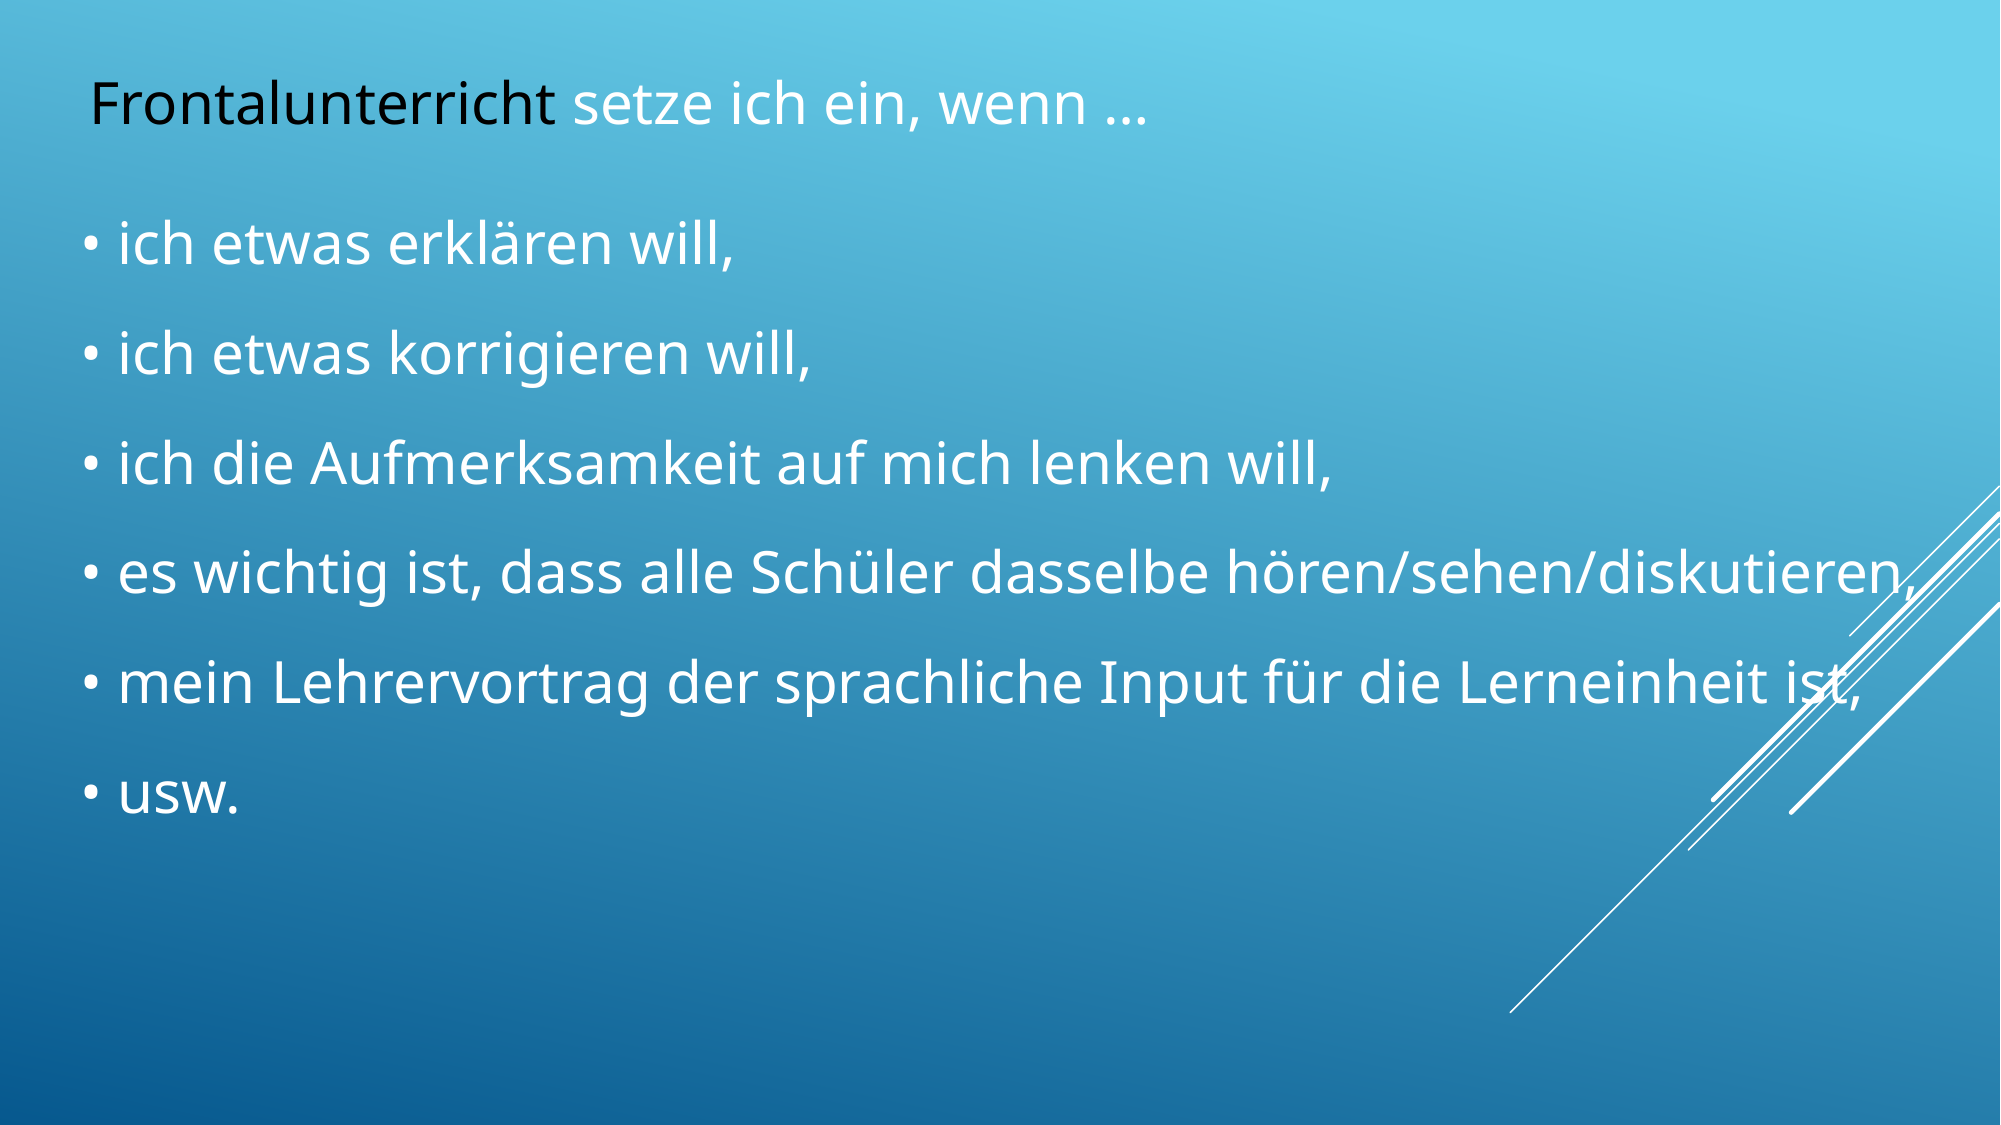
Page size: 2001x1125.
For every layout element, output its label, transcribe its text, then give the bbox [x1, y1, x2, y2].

text_box Frontalunterricht setze ich ein, wenn … • ich etwas erklären will, • ich etwas korrigieren will, • ich die Aufmerksamkeit auf mich lenken will, • es wichtig ist, dass alle Schüler dasselbe hören/sehen/diskutieren, • mein Lehrervortrag der sprachliche Input für die Lerneinheit ist, • usw. [65, 58, 2000, 833]
